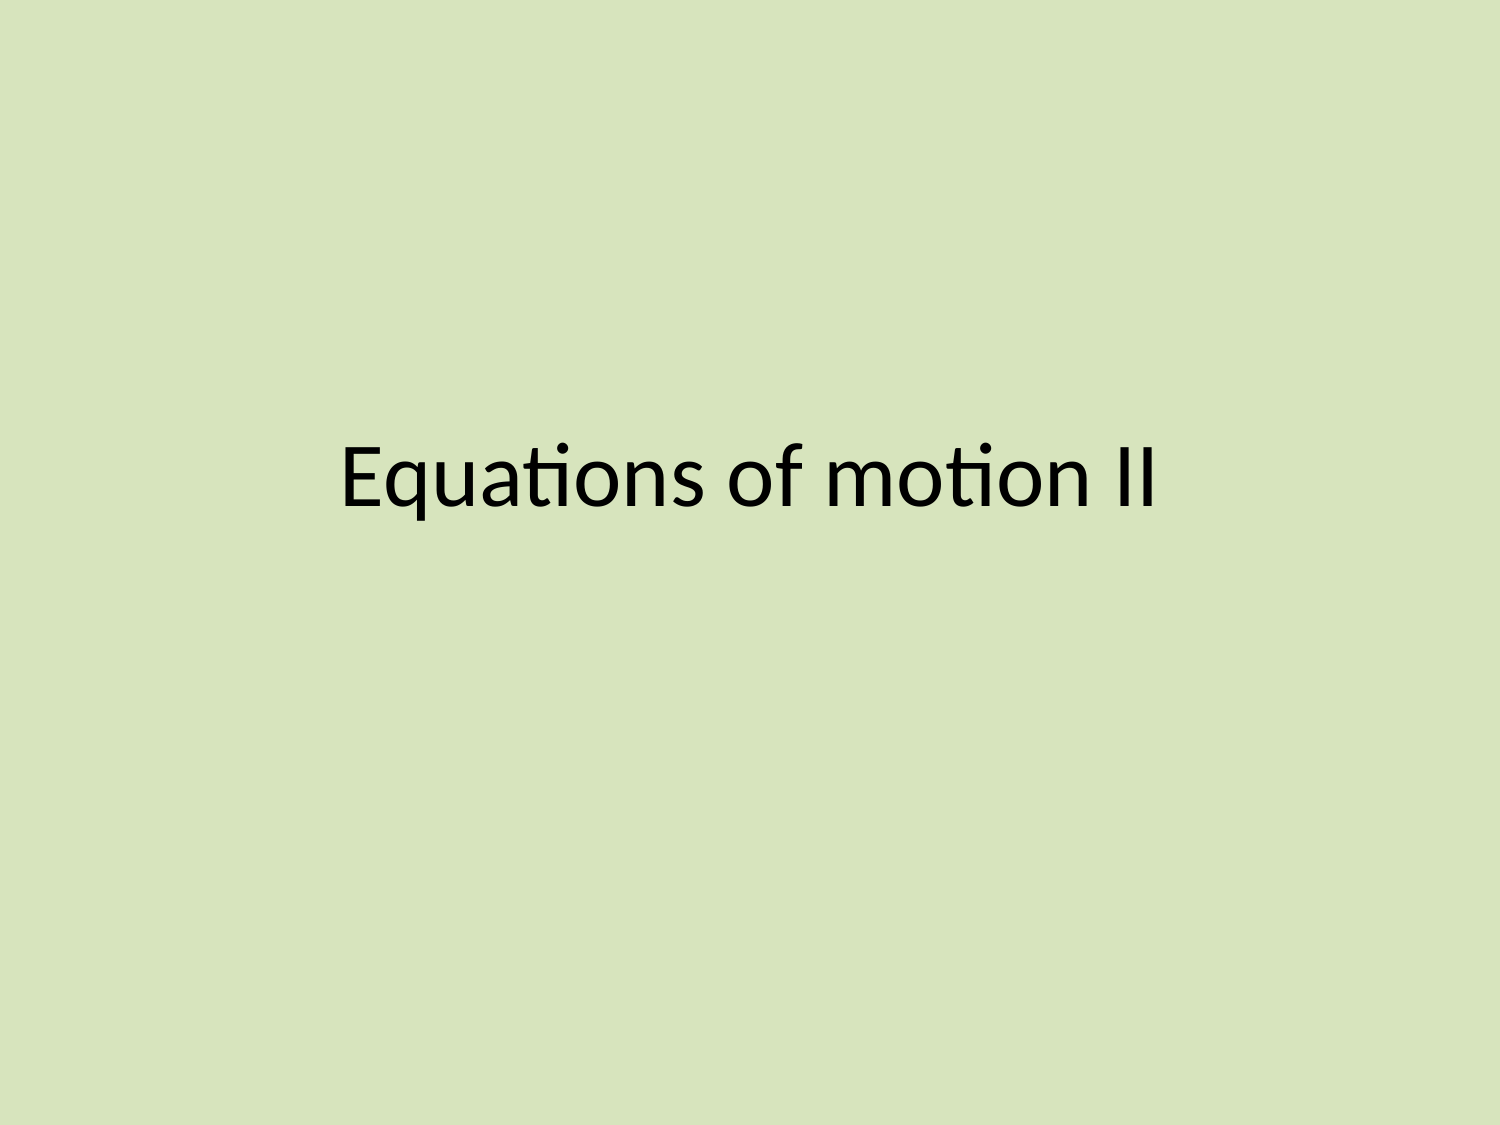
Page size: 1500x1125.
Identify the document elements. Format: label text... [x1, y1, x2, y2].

title Equations of motion II [112, 349, 1388, 591]
